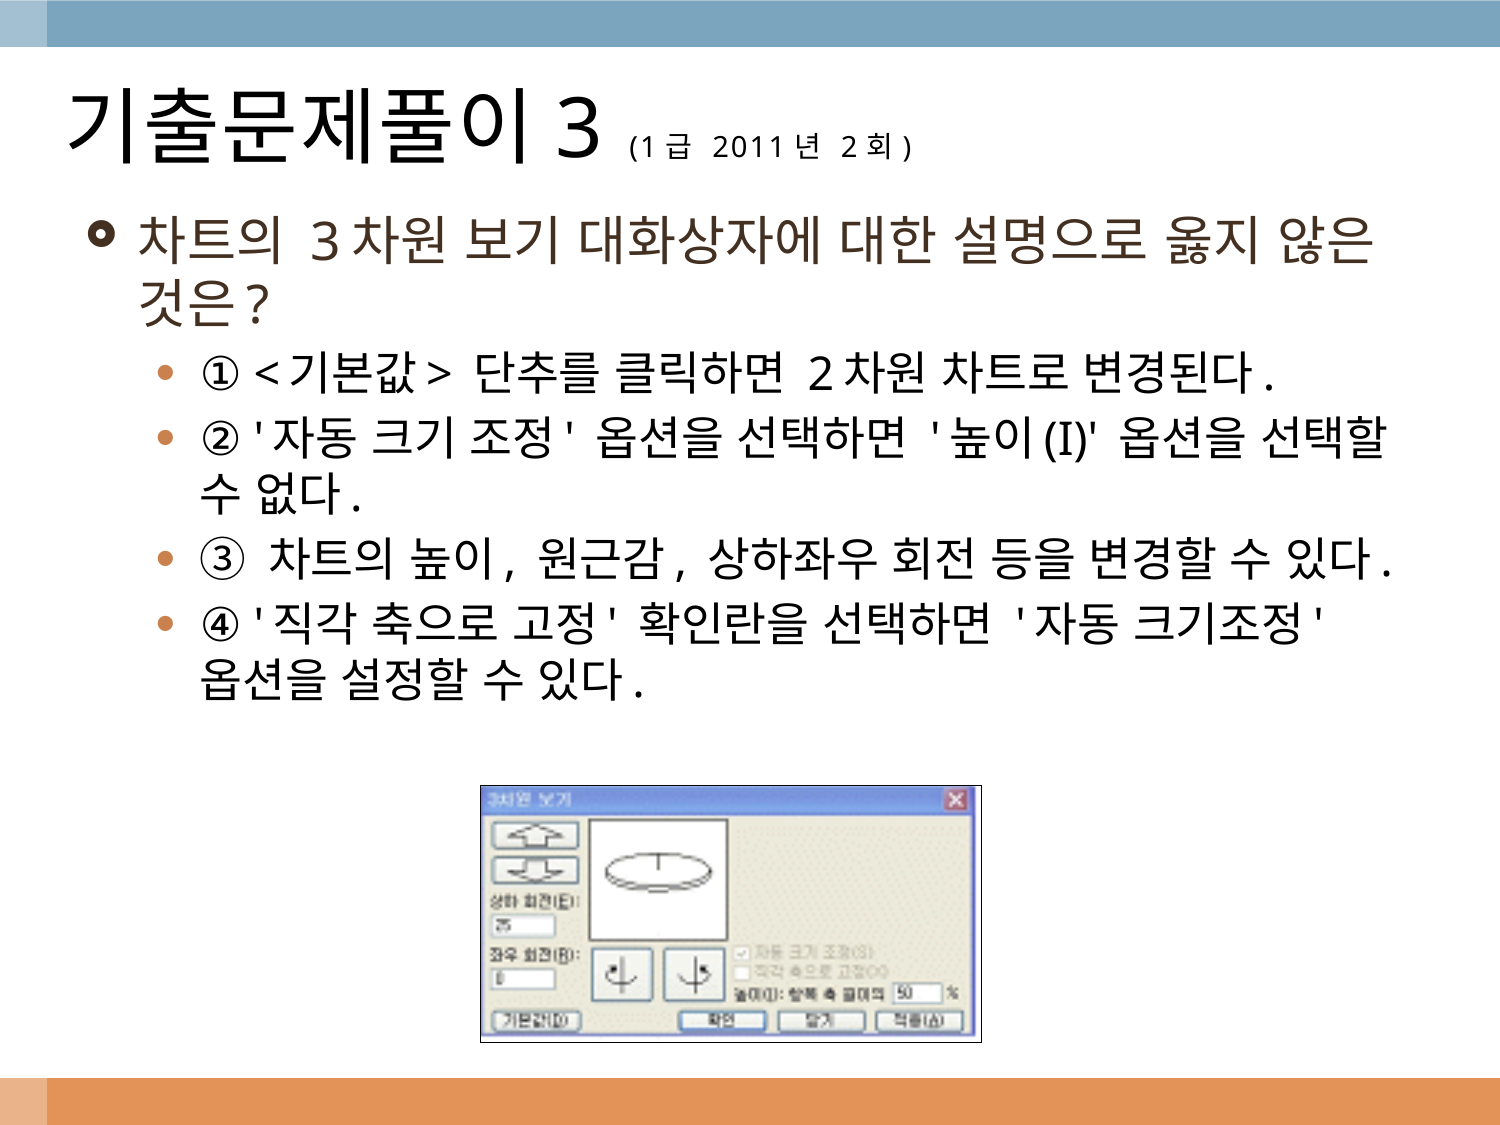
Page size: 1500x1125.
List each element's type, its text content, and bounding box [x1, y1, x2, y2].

title 기출문제풀이3 (1급 2011년 2회) [49, 46, 1454, 202]
picture [480, 785, 982, 1043]
list 차트의 3차원 보기 대화상자에 대한 설명으로 옳지 않은 것은? ① <기본값> 단추를 클릭하면 2차원 차트로 변경된다. ② '자동 크기 조정' 옵션을 선택하면 '높이(I)' 옵션을 선택할 수 없다. ③ 차트의 높이, 원근감, 상하좌우 회전 등을 변경할 수 있다. ④ '직각 축으로 고정' 확인란을 선택하면 '자동 크기조정' 옵션을 설정할 수 있다. [70, 202, 1421, 757]
